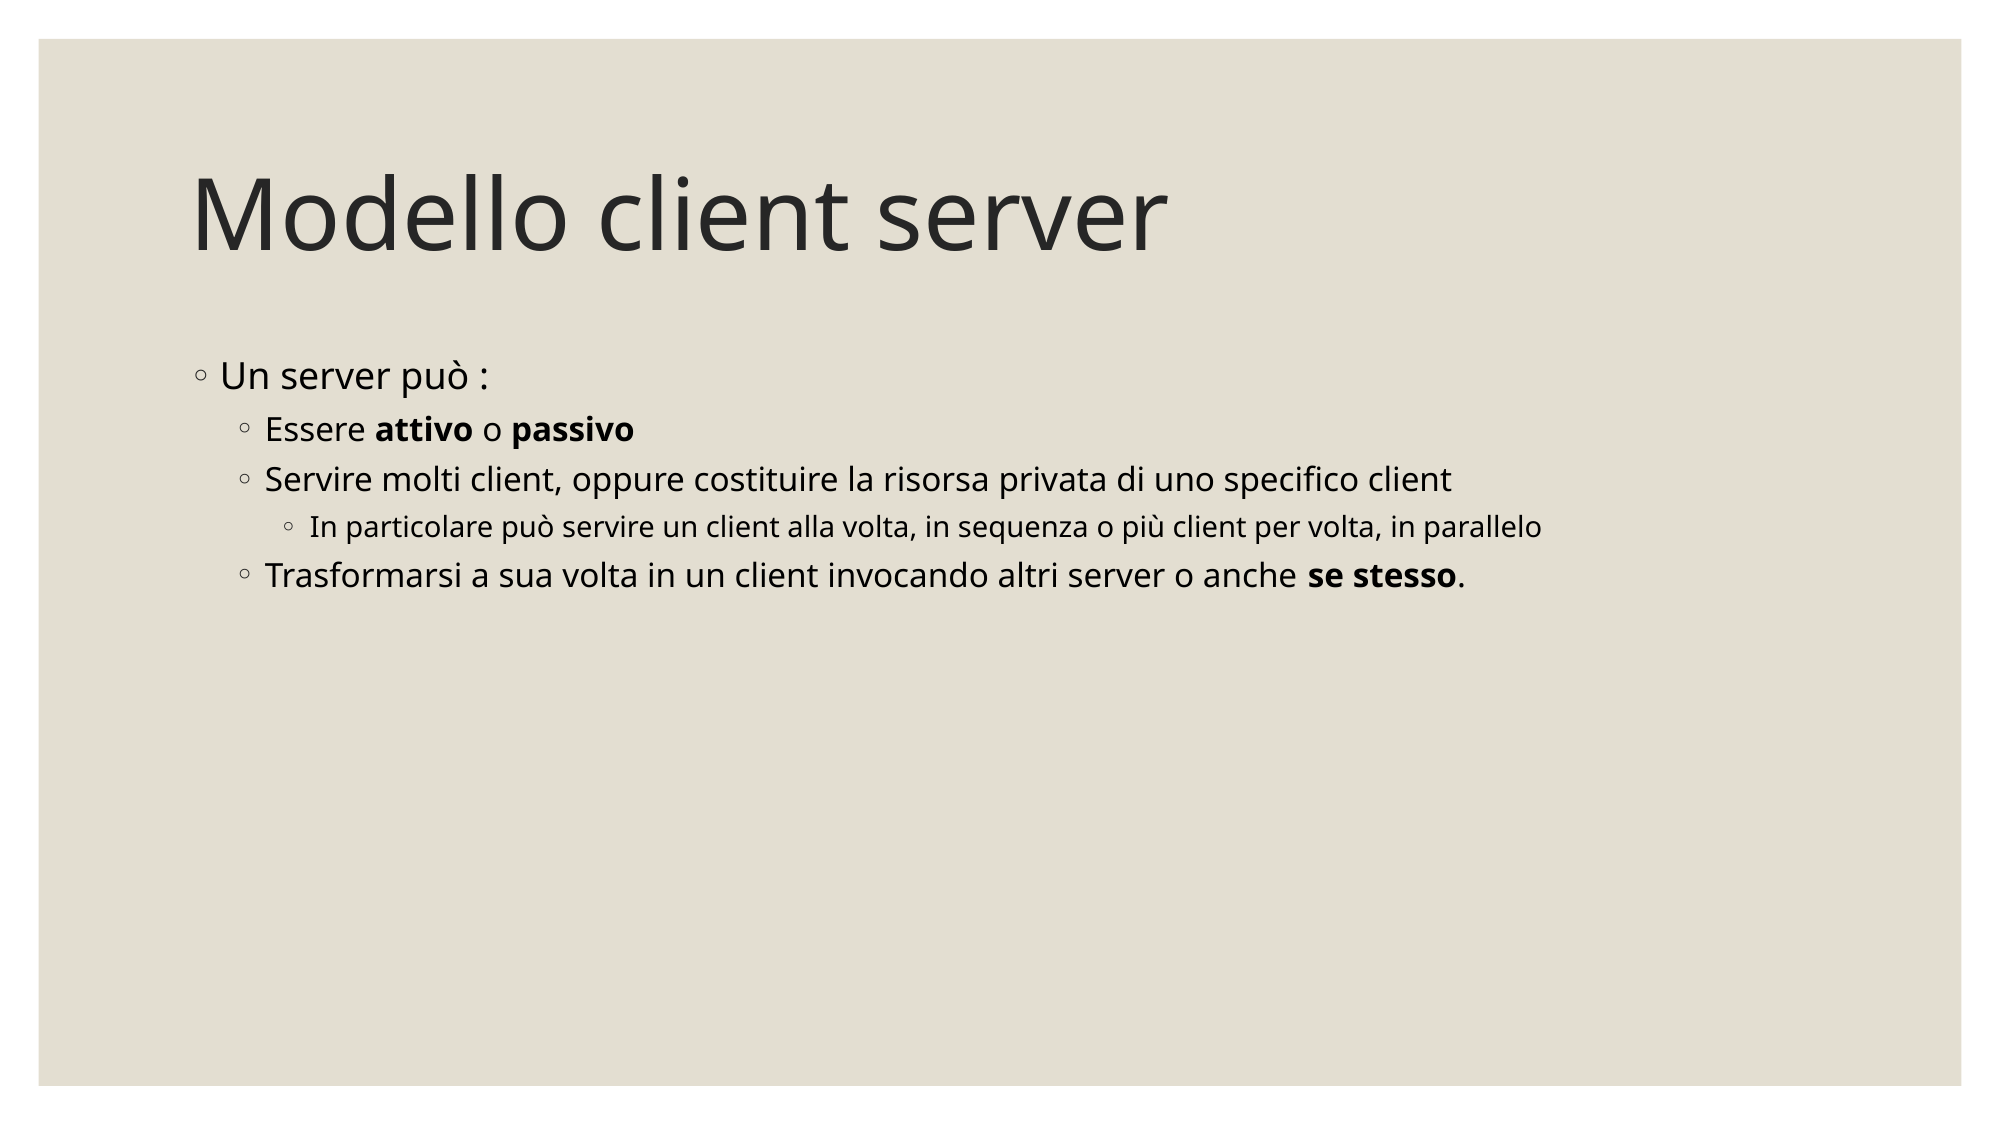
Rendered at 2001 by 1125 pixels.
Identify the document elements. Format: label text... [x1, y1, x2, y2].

list Un server può : Essere attivo o passivo Servire molti client, oppure costituire la risorsa privata di uno specifico client In particolare può servire un client alla volta, in sequenza o più client per volta, in parallelo Trasformarsi a sua volta in un client invocando altri server o anche se stesso. [174, 345, 1825, 990]
title Modello client server [174, 105, 1825, 331]
